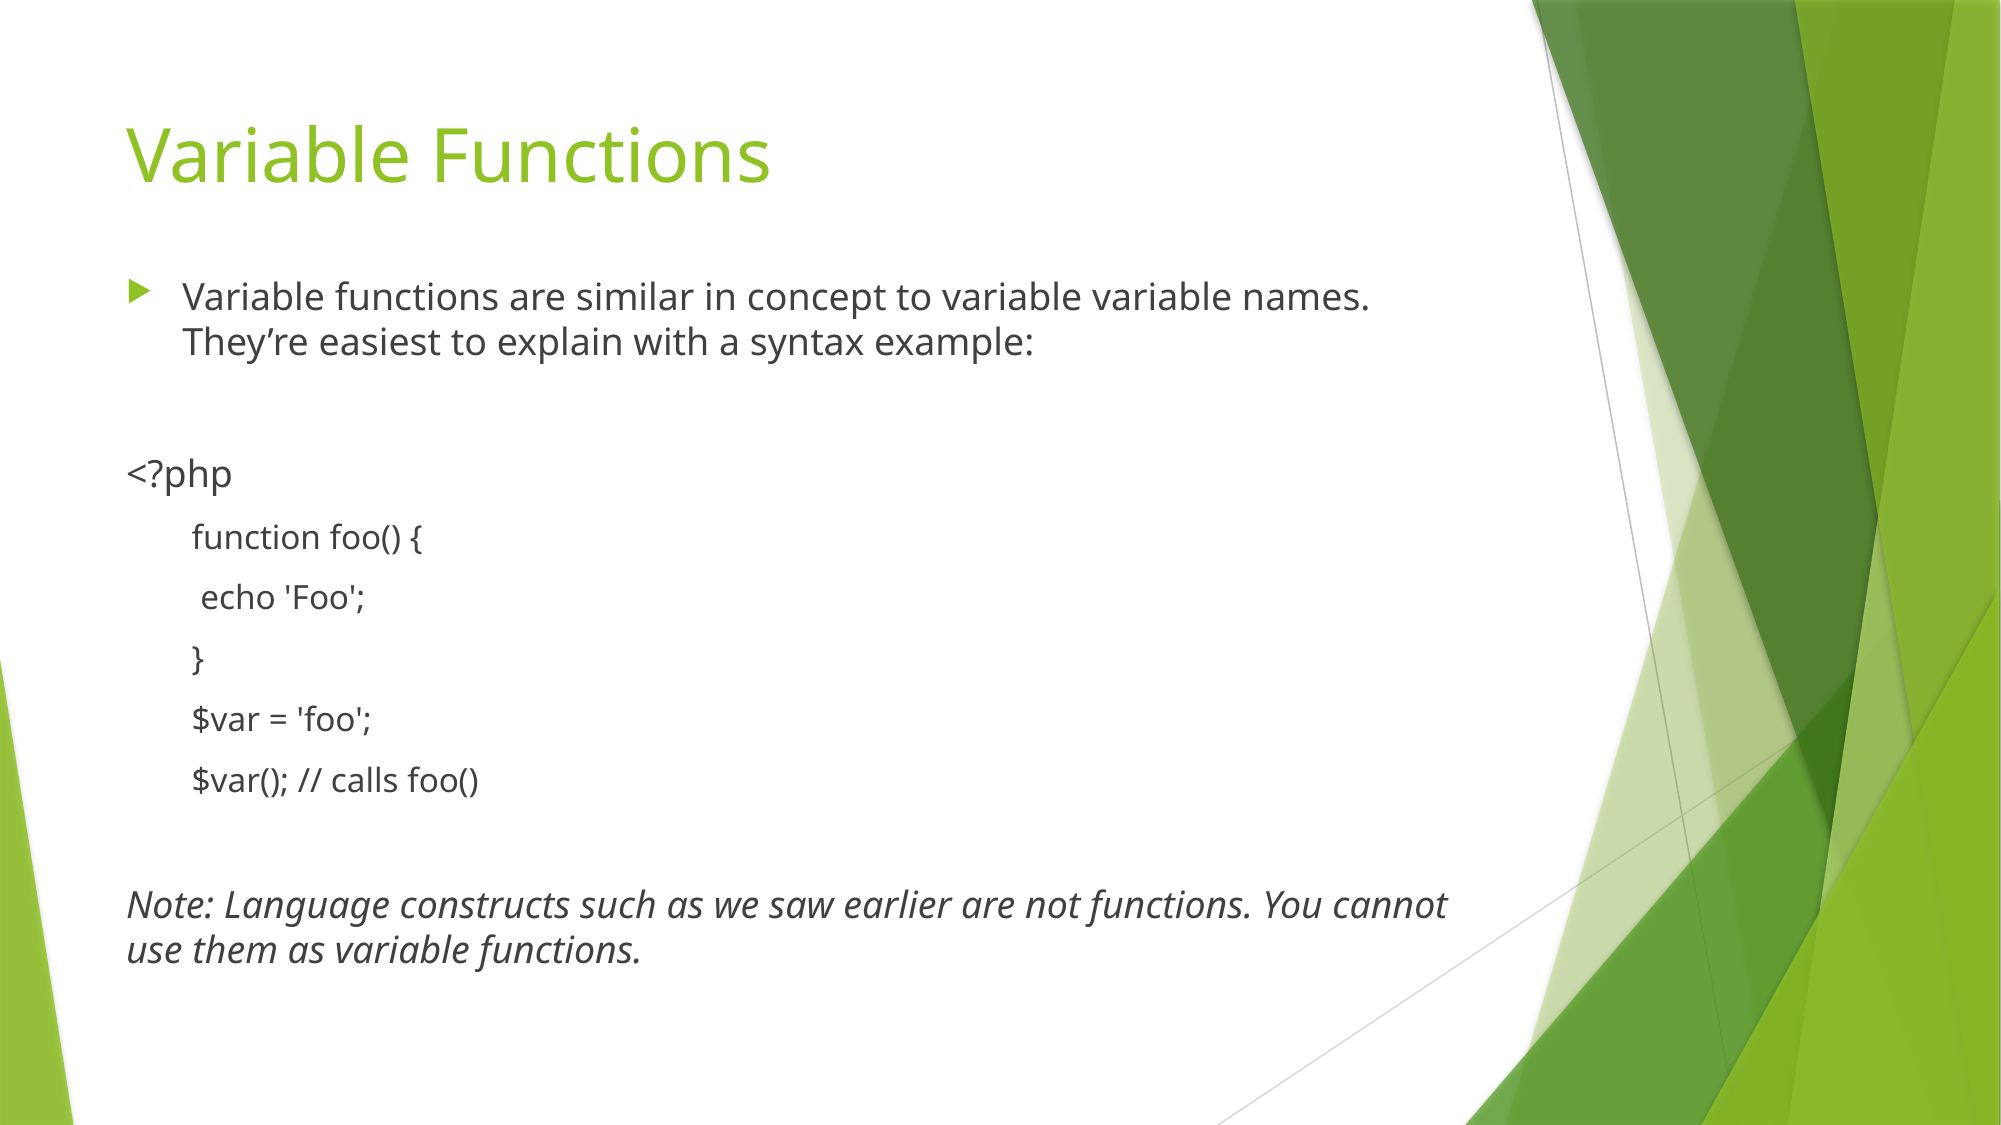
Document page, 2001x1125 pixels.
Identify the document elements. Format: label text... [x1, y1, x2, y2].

list Variable functions are similar in concept to variable variable names. They’re easiest to explain with a syntax example: <?php function foo() { echo 'Foo'; } $var = 'foo'; $var(); // calls foo() Note: Language constructs such as we saw earlier are not functions. You cannot use them as variable functions. [111, 265, 1522, 992]
title Variable Functions [111, 99, 1522, 240]
